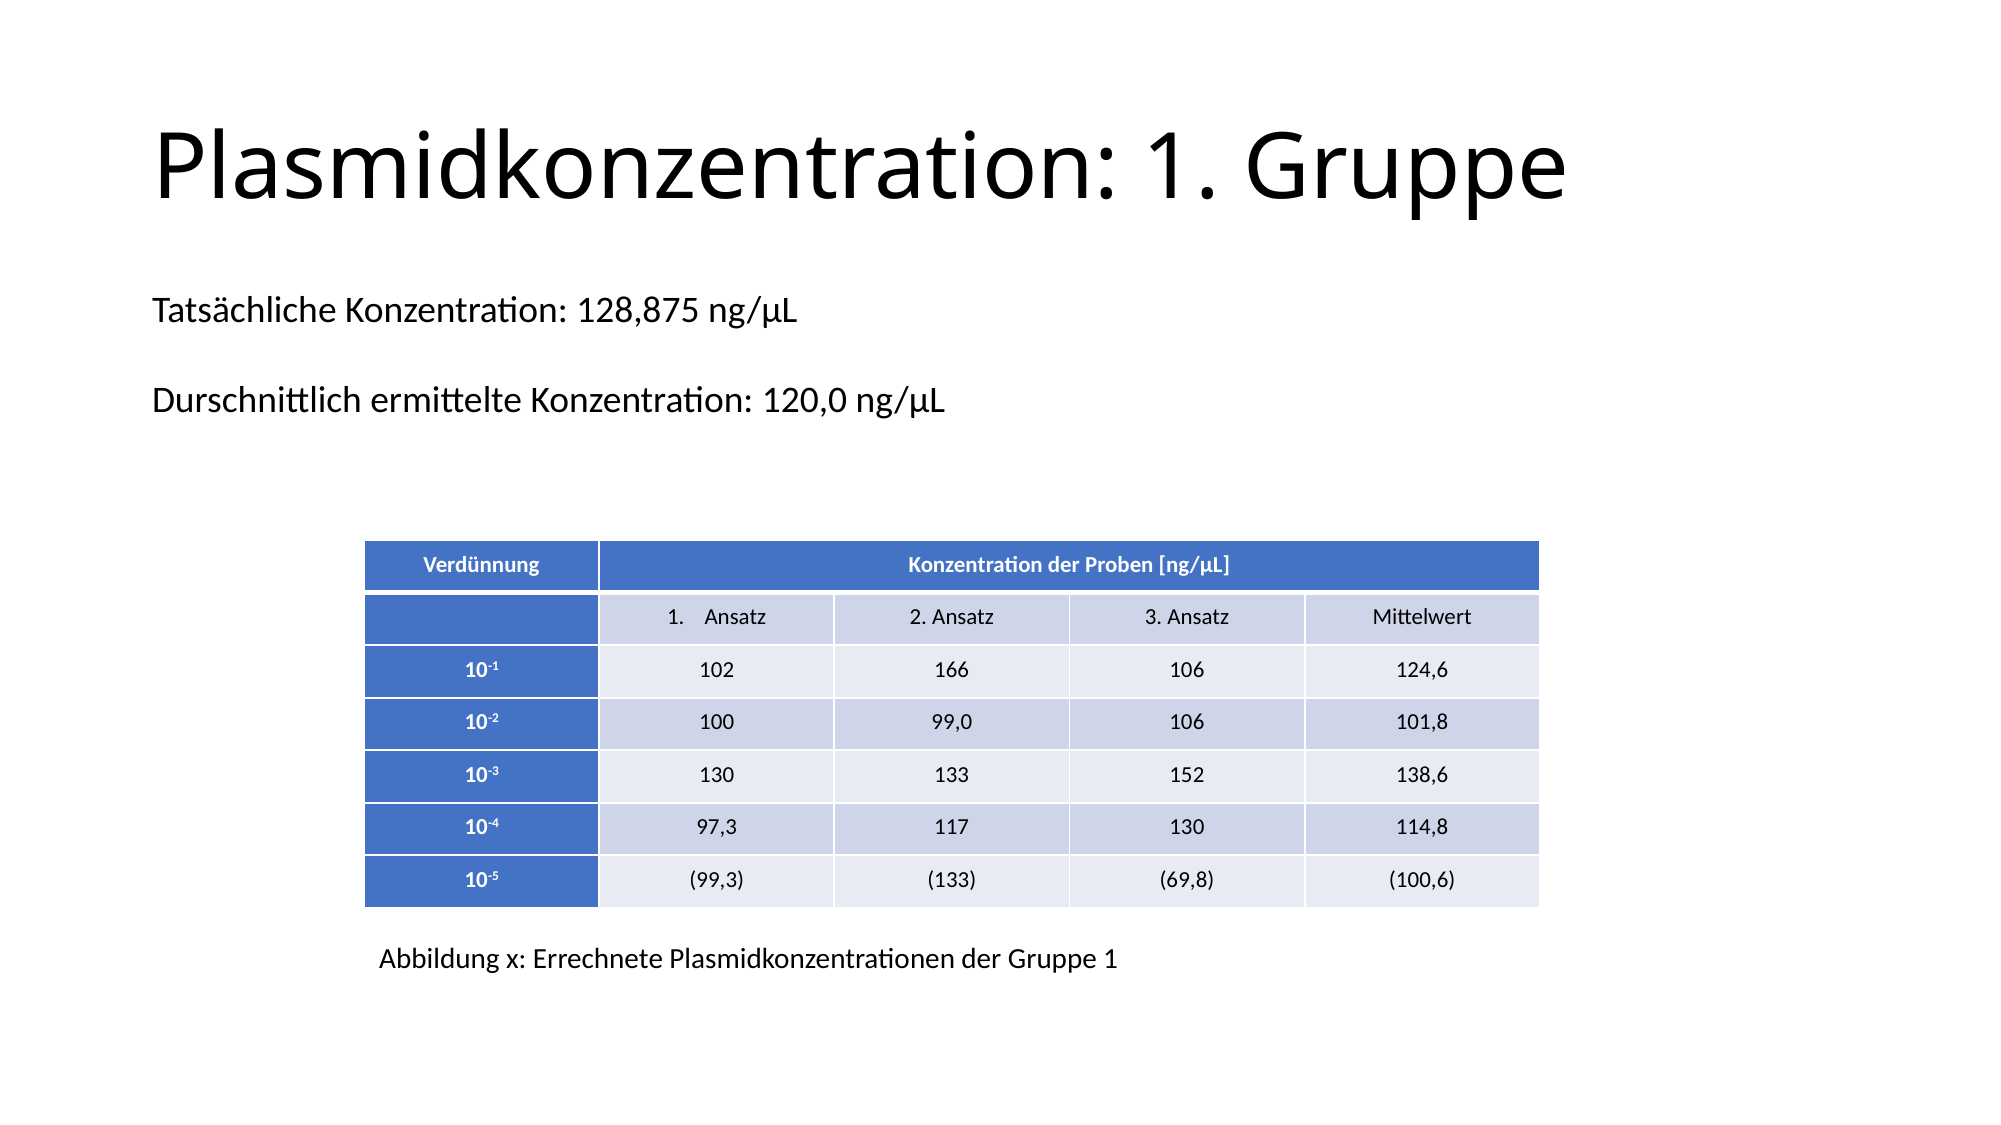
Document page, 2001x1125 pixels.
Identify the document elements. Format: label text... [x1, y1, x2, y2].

table_cell 124,6 [1306, 646, 1539, 697]
text_box Abbildung x: Errechnete Plasmidkonzentrationen der Gruppe 1 [364, 936, 2000, 1003]
text_box Tatsächliche Konzentration: 128,875 ng/µL Durschnittlich ermittelte Konzentration: 120,0 ng/µL [137, 277, 1849, 427]
table_cell (133) [835, 856, 1069, 907]
table_cell 2. Ansatz [835, 595, 1069, 644]
table_cell 130 [1070, 804, 1304, 854]
table_cell (99,3) [600, 856, 833, 907]
table_cell 138,6 [1306, 751, 1539, 802]
table_header Verdünnung [365, 541, 598, 590]
table_cell 133 [835, 751, 1069, 802]
table_cell (100,6) [1306, 856, 1539, 907]
table_cell 152 [1070, 751, 1304, 802]
table_cell 100 [600, 699, 833, 749]
table_cell 10-1 [365, 646, 598, 697]
table_cell 101,8 [1306, 699, 1539, 749]
table_cell 10-4 [365, 804, 598, 854]
table_cell 106 [1070, 646, 1304, 697]
table_cell 99,0 [835, 699, 1069, 749]
table_cell (69,8) [1070, 856, 1304, 907]
table_cell 114,8 [1306, 804, 1539, 854]
table_cell 10-5 [365, 856, 598, 907]
table_cell 10-3 [365, 751, 598, 802]
title Plasmidkonzentration: 1. Gruppe [137, 59, 1863, 278]
table_cell 97,3 [600, 804, 833, 854]
table_cell 10-2 [365, 699, 598, 749]
table_cell 3. Ansatz [1070, 595, 1304, 644]
table_cell Ansatz [600, 595, 833, 644]
table_cell [365, 595, 598, 644]
table_cell Mittelwert [1306, 595, 1539, 644]
table_cell 106 [1070, 699, 1304, 749]
table_cell 117 [835, 804, 1069, 854]
table_cell 130 [600, 751, 833, 802]
table_cell 166 [835, 646, 1069, 697]
table_header Konzentration der Proben [ng/µL] [600, 541, 1539, 590]
table_cell 102 [600, 646, 833, 697]
